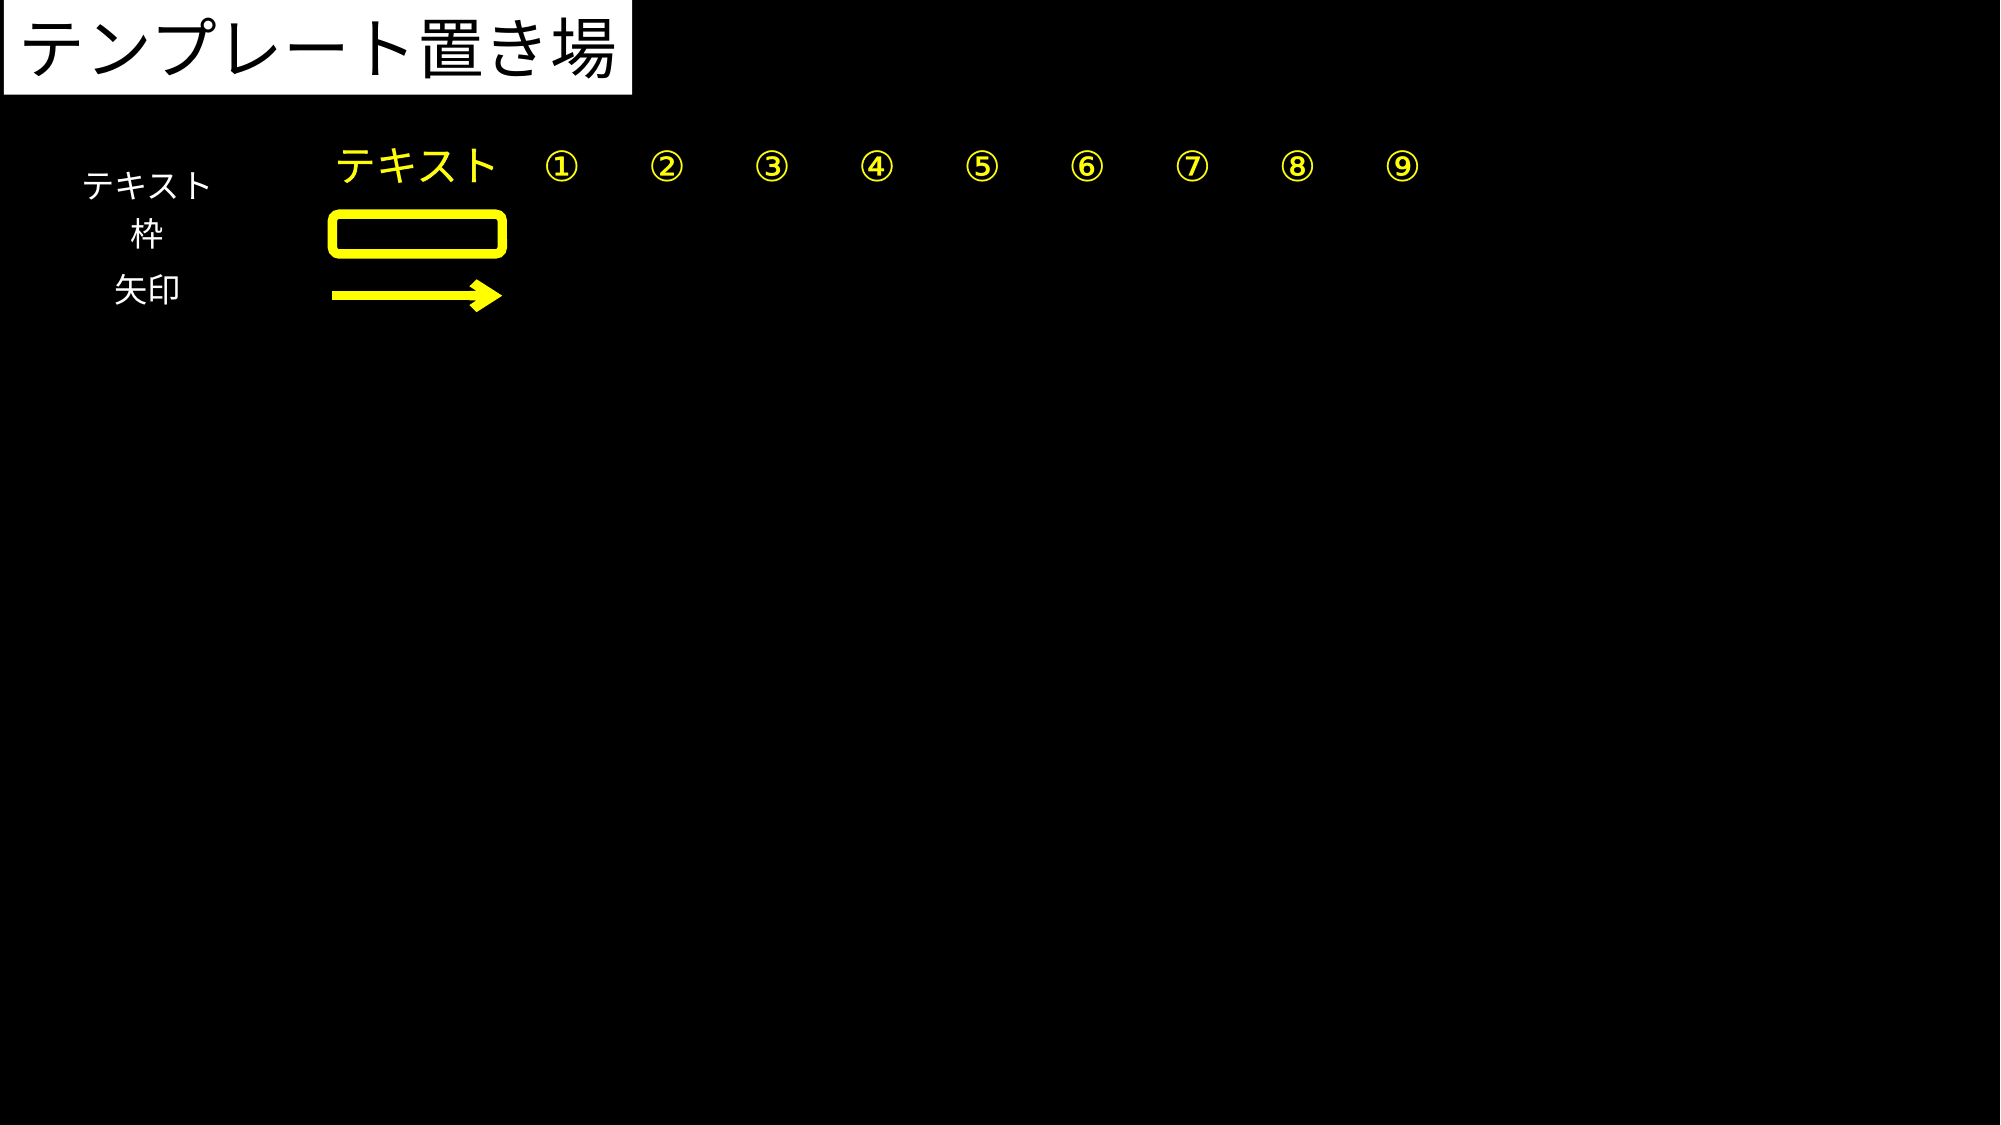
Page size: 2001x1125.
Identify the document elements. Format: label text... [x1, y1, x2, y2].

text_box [1158, 132, 1249, 198]
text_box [737, 132, 829, 198]
text_box 矢印 [99, 261, 196, 317]
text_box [1053, 132, 1144, 198]
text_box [1263, 132, 1354, 198]
text_box テンプレート置き場 [3, 0, 633, 95]
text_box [1368, 132, 1459, 198]
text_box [632, 132, 723, 198]
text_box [527, 132, 618, 198]
text_box [331, 213, 504, 255]
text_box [843, 132, 934, 198]
text_box テキスト [66, 157, 229, 213]
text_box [948, 132, 1039, 198]
text_box 枠 [116, 206, 180, 261]
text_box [318, 132, 517, 198]
